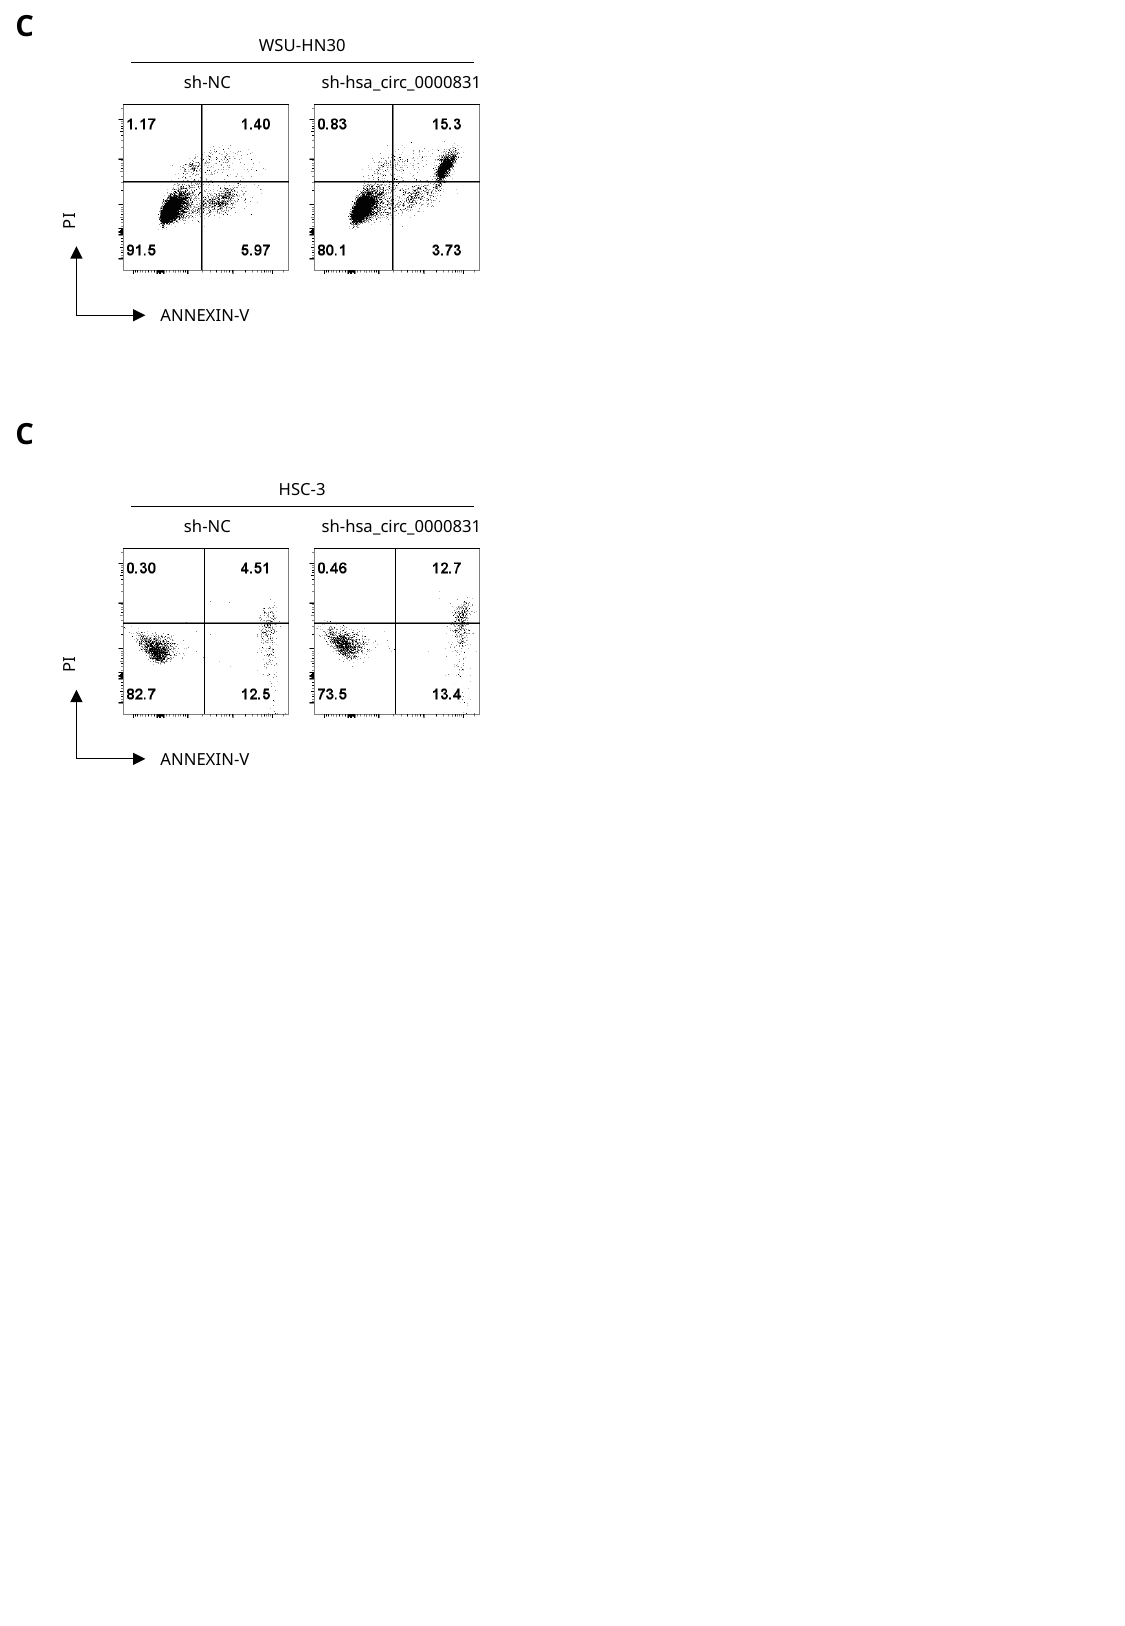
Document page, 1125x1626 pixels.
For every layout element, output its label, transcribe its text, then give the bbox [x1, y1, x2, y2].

text_box HSC-3 [263, 471, 341, 506]
text_box sh-hsa_circ_0000831 [306, 64, 497, 100]
text_box sh-NC [169, 64, 246, 96]
picture [111, 539, 289, 718]
text_box C [0, 0, 50, 50]
text_box sh-NC [169, 508, 246, 539]
text_box C [0, 408, 50, 458]
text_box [51, 657, 265, 777]
picture [111, 96, 289, 274]
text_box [51, 214, 265, 333]
text_box WSU-HN30 [244, 27, 361, 62]
picture [302, 96, 480, 274]
text_box sh-hsa_circ_0000831 [306, 508, 497, 543]
picture [302, 539, 480, 718]
